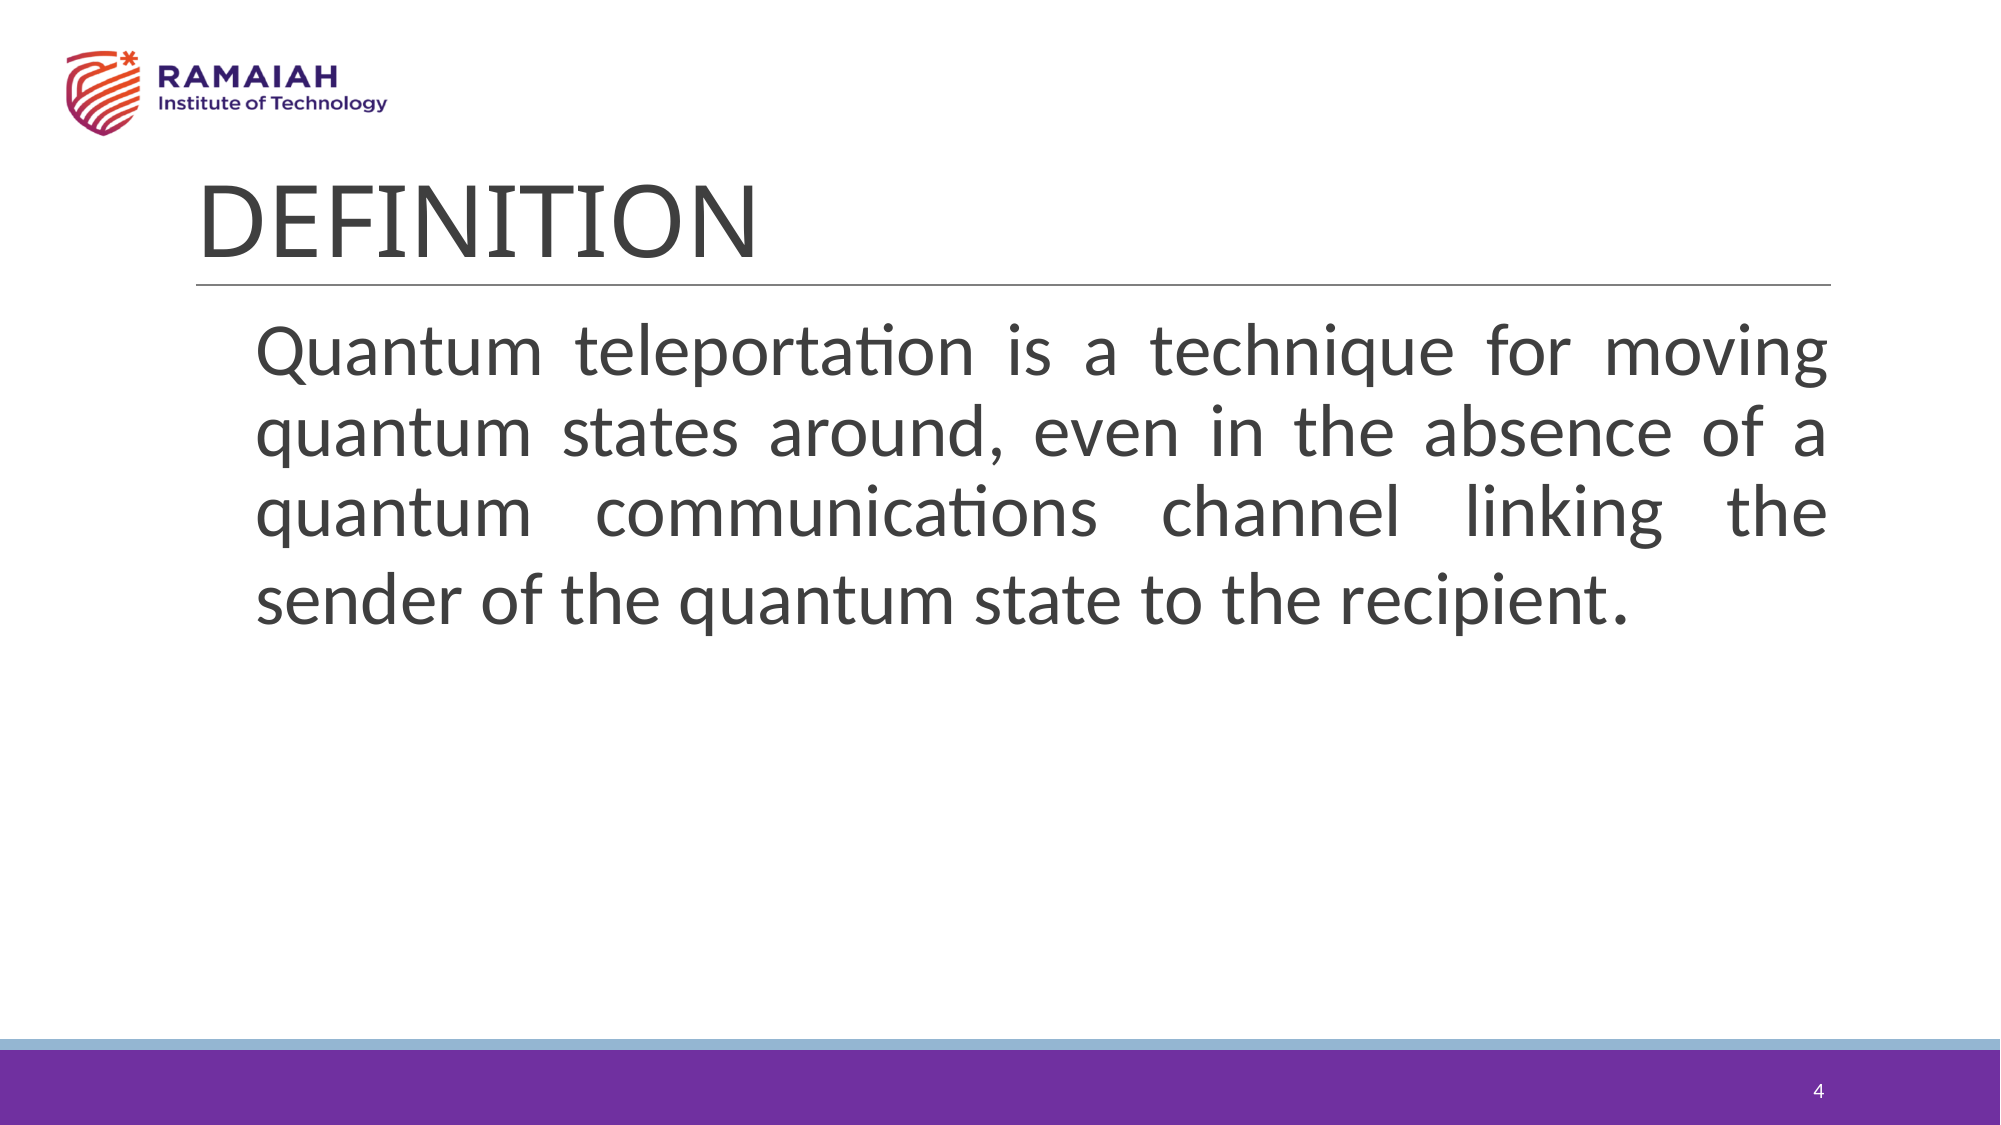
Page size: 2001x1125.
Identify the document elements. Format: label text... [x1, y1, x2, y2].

picture [28, 5, 429, 166]
slide_number ‹#› [1624, 1059, 1840, 1120]
title DEFINITION [180, 47, 1830, 285]
list Quantum teleportation is a technique for moving quantum states around, even in the absence of a quantum communications channel linking the sender of the quantum state to the recipient. [180, 302, 1830, 963]
